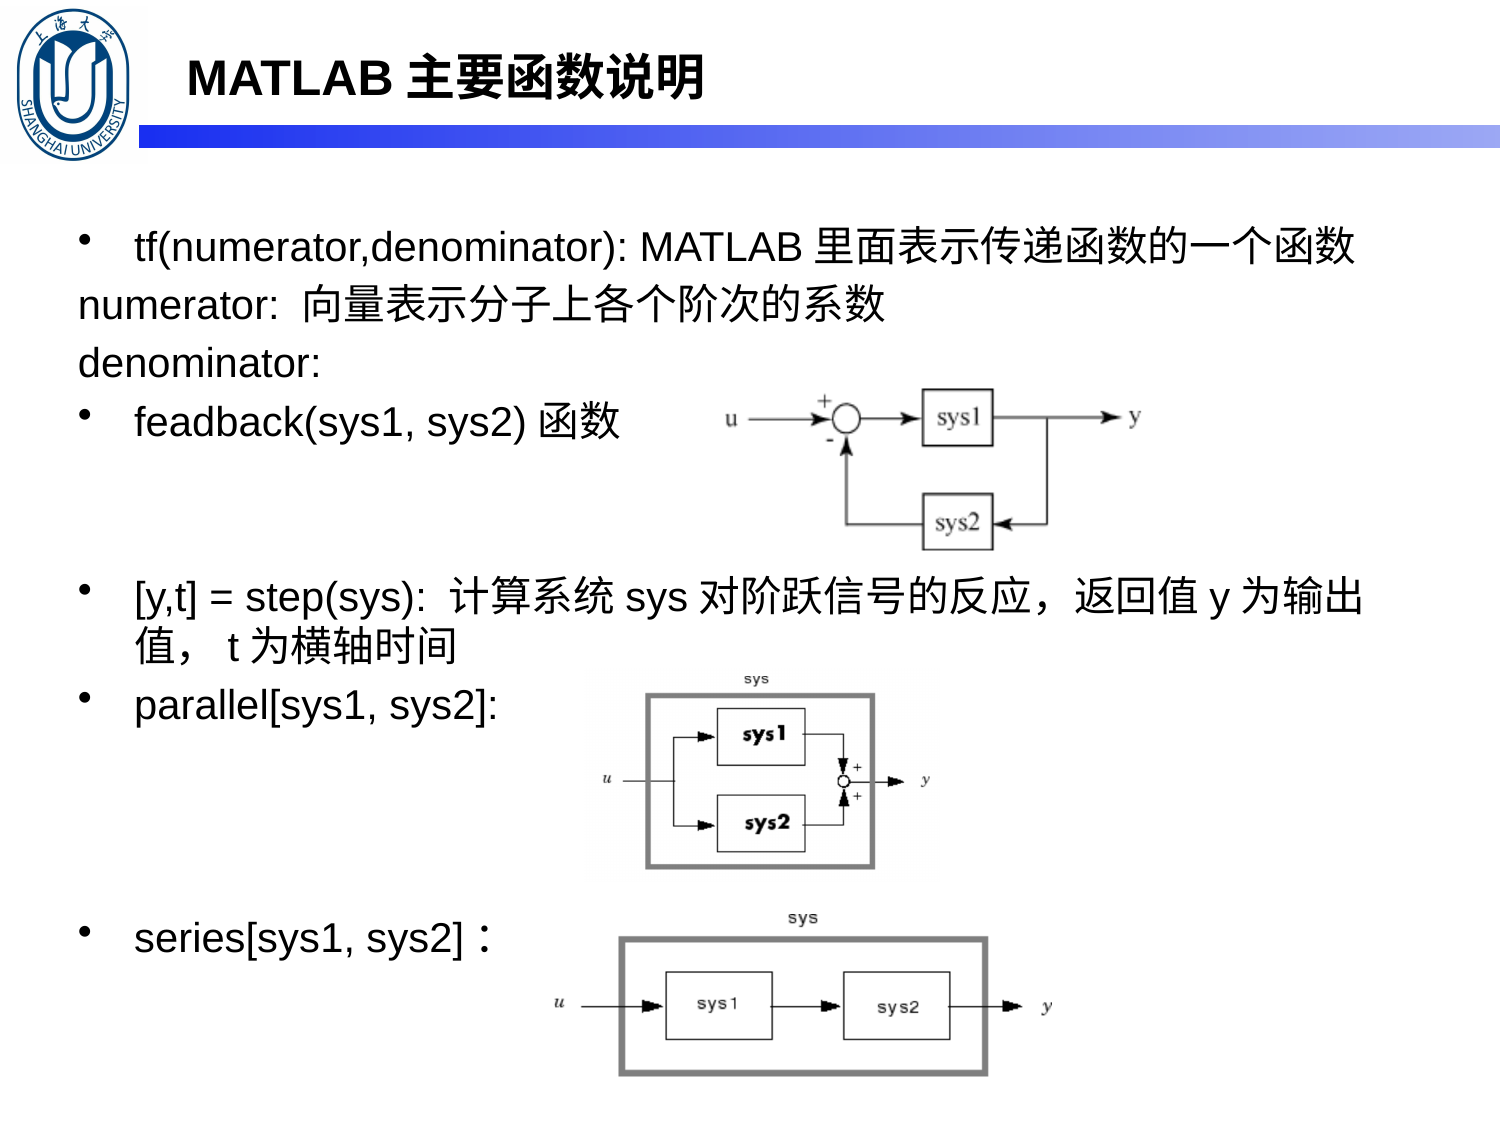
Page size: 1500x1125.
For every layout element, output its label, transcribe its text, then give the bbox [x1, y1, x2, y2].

title MATLAB主要函数说明 [171, 7, 1099, 145]
list tf(numerator,denominator): MATLAB里面表示传递函数的一个函数 numerator: 向量表示分子上各个阶次的系数 denominator: feadback(sys1, sys2)函数 [y,t] = step(sys): 计算系统sys对阶跃信号的反应，返回值y为输出值，t为横轴时间 parallel[sys1, sys2]: series[sys1, sys2]： [63, 212, 1437, 421]
picture [710, 385, 1206, 563]
picture [584, 668, 940, 883]
picture [0, 6, 148, 164]
picture [525, 908, 1064, 1083]
